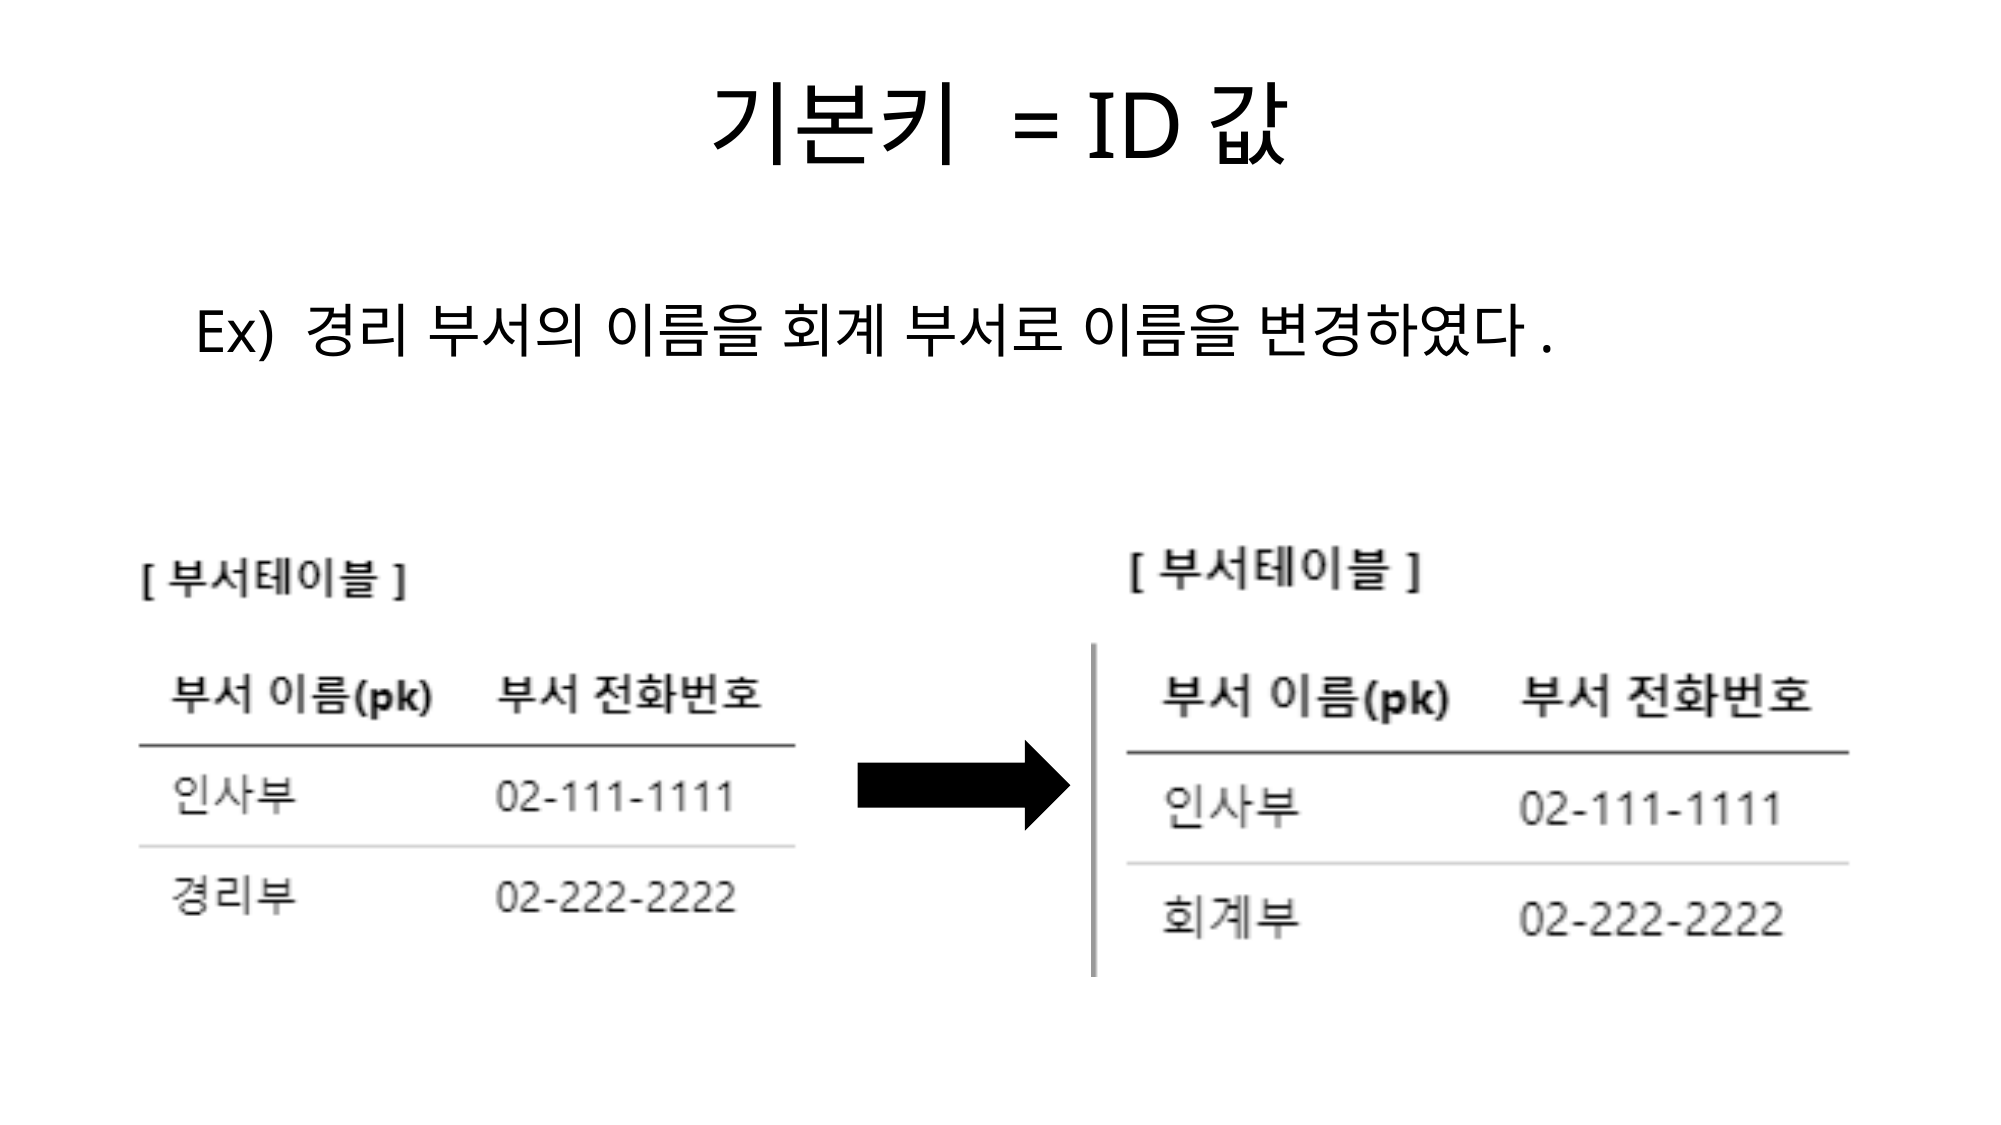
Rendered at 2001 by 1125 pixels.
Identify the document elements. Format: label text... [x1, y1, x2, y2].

text_box [857, 739, 1071, 831]
text_box Ex) 경리 부서의 이름을 회계 부서로 이름을 변경하였다. [179, 286, 1776, 372]
picture [137, 507, 836, 977]
title 기본키 = ID값 [137, 19, 1863, 238]
picture [1091, 507, 1914, 977]
